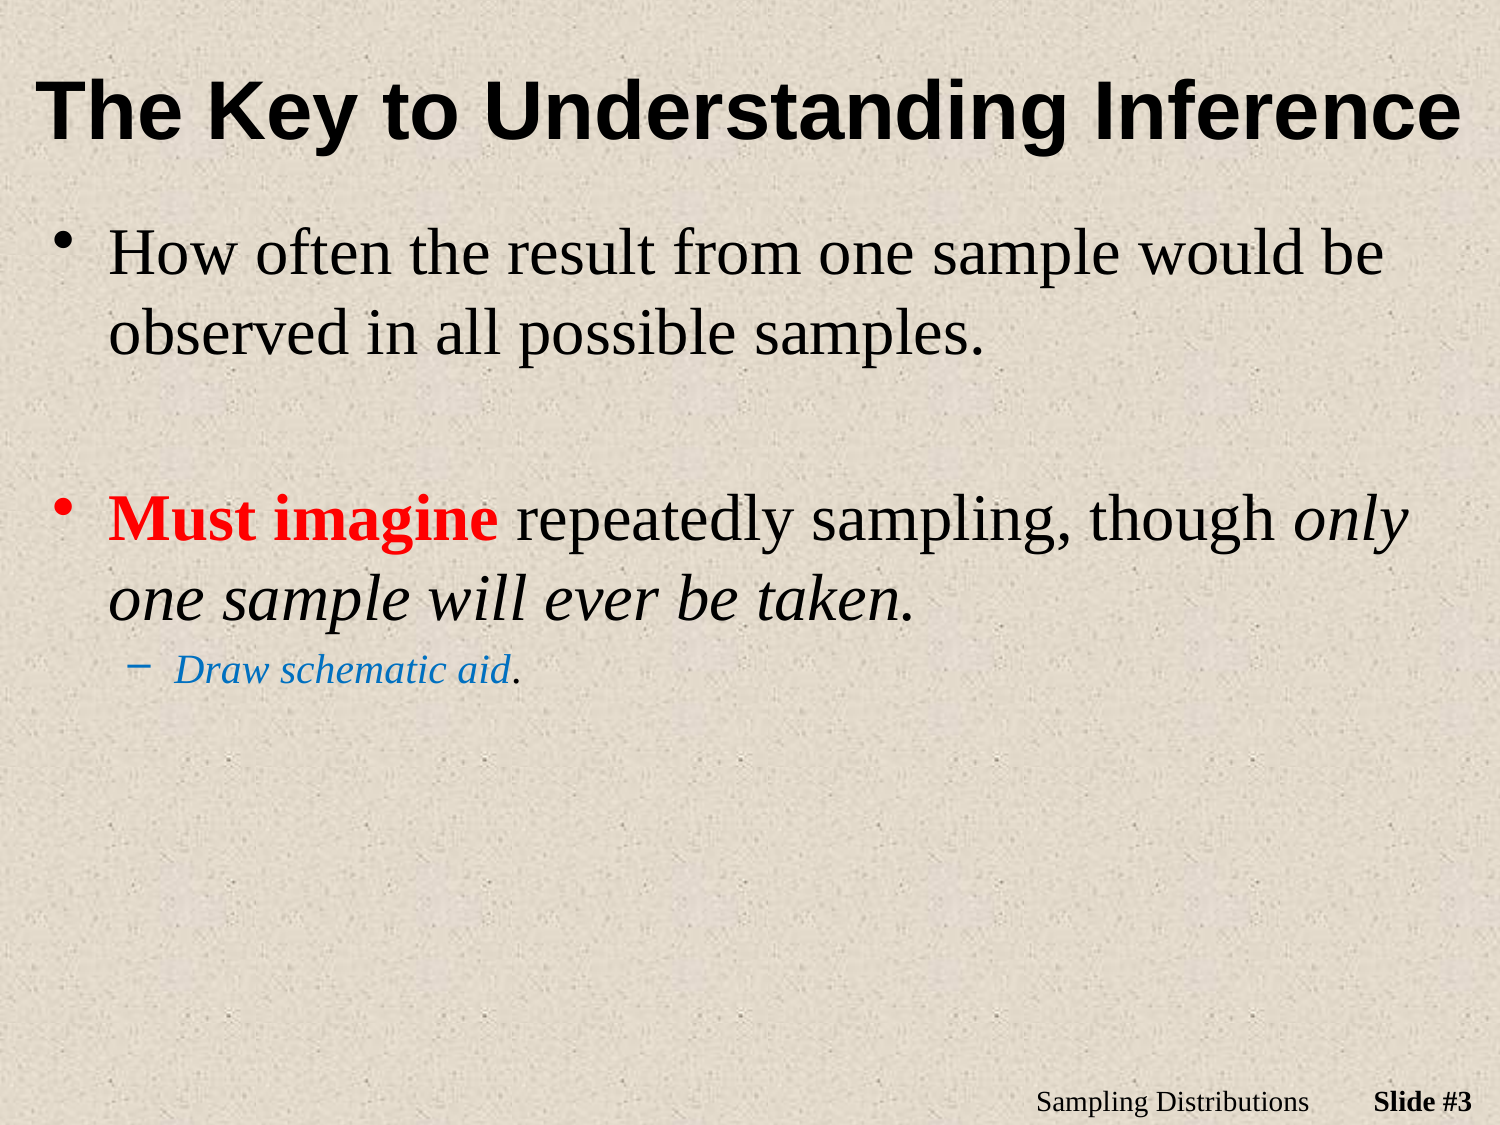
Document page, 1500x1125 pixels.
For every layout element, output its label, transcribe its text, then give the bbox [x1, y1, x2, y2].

picture [0, 0, 1500, 1125]
list How often the result from one sample would be observed in all possible samples. Must imagine repeatedly sampling, though only one sample will ever be taken. Draw schematic aid. [37, 199, 1463, 1051]
title The Key to Understanding Inference [12, 12, 1488, 201]
footer Sampling Distributions [849, 1074, 1326, 1113]
slide_number Slide #3 [1324, 1074, 1488, 1101]
